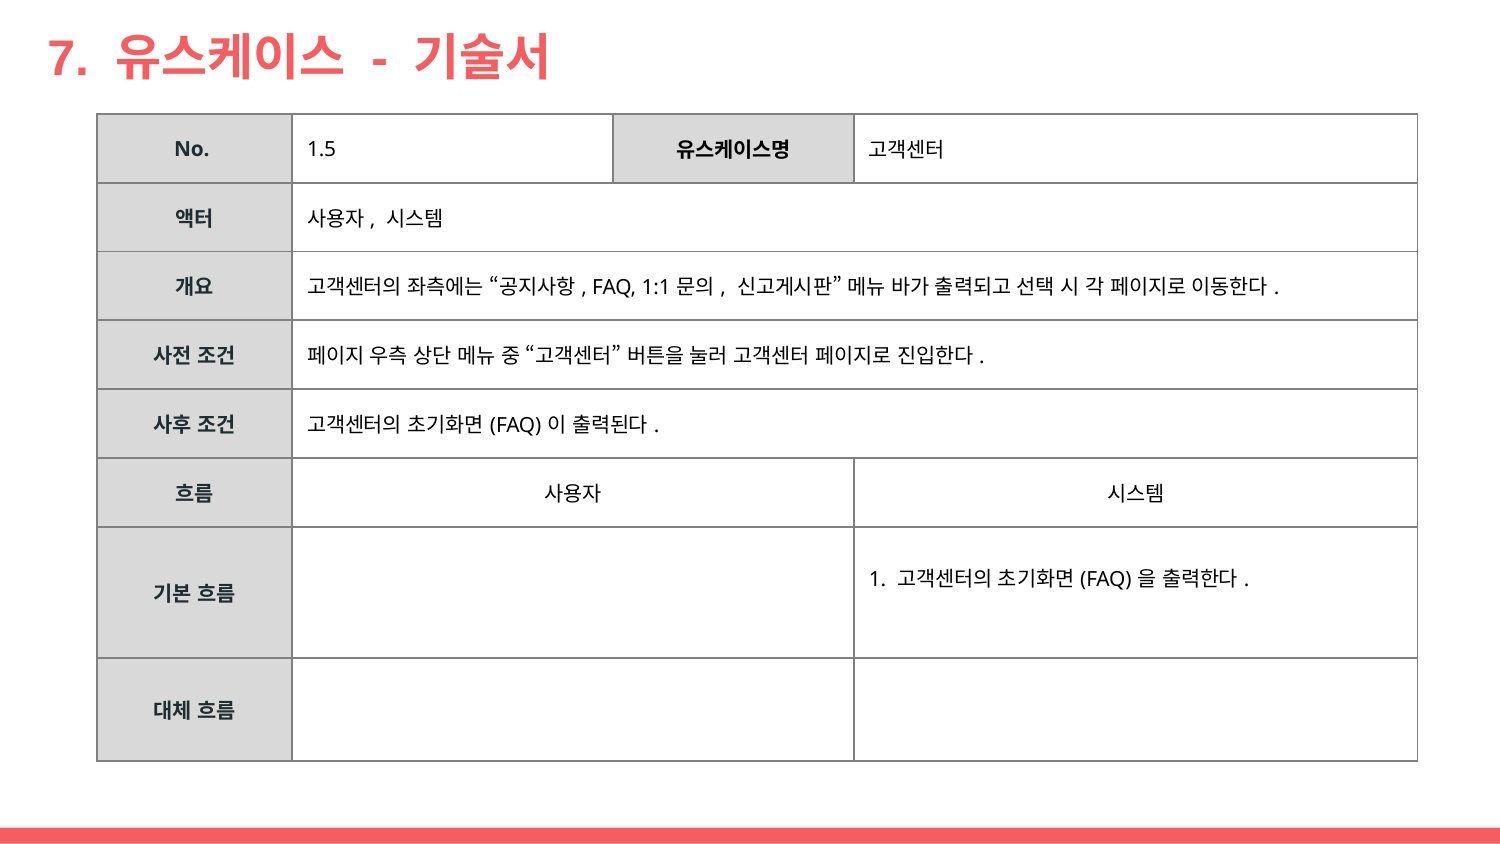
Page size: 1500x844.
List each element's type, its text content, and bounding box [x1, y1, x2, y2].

table_cell 시스템 [855, 459, 1417, 526]
table_cell [855, 659, 1417, 760]
table_cell 1. 고객센터의 초기화면(FAQ)을 출력한다. [855, 528, 1417, 657]
title 7. 유스케이스 - 기술서 [32, 10, 1431, 101]
table_cell 사전 조건 [98, 321, 291, 388]
table_cell 액터 [98, 184, 291, 251]
table_cell 사용자, 시스템 [293, 184, 1417, 251]
table_cell 대체 흐름 [98, 659, 291, 760]
table_cell 고객센터의 좌측에는 “공지사항, FAQ, 1:1문의, 신고게시판” 메뉴 바가 출력되고 선택 시 각 페이지로 이동한다. [293, 252, 1417, 319]
table_header 유스케이스명 [614, 115, 853, 182]
table_cell 기본 흐름 [98, 528, 291, 657]
table_cell [293, 528, 853, 657]
table_cell [293, 659, 853, 760]
table_cell 고객센터의 초기화면(FAQ)이 출력된다. [293, 390, 1417, 457]
table_cell 사후 조건 [98, 390, 291, 457]
table_header 고객센터 [855, 115, 1417, 182]
table_cell 흐름 [98, 459, 291, 526]
table_cell 개요 [98, 252, 291, 319]
table_header No. [98, 115, 291, 182]
table_cell 페이지 우측 상단 메뉴 중 “고객센터” 버튼을 눌러 고객센터 페이지로 진입한다. [293, 321, 1417, 388]
table_cell 사용자 [293, 459, 853, 526]
table_header 1.5 [293, 115, 612, 182]
